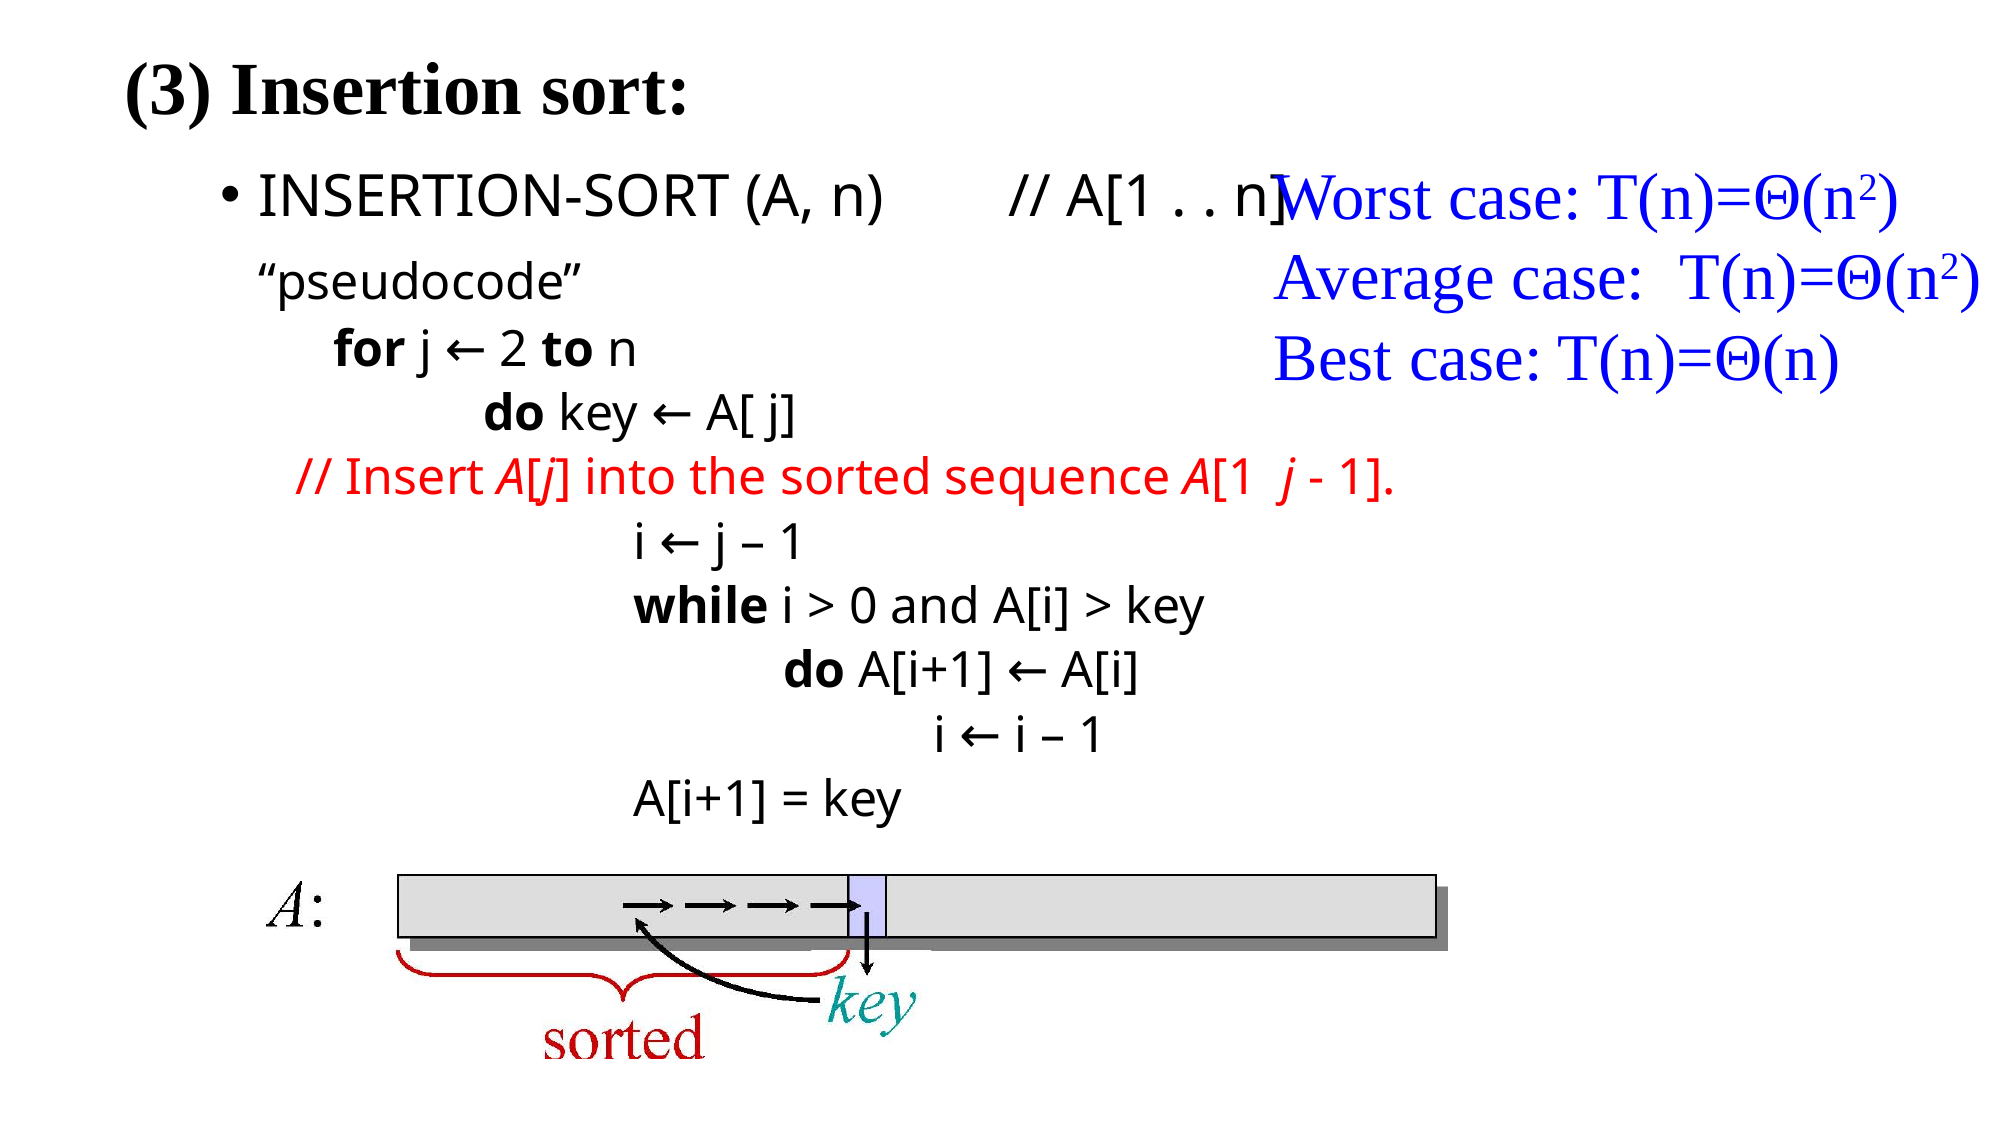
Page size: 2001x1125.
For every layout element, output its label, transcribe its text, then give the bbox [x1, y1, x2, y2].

picture [266, 874, 1448, 1059]
list INSERTION-SORT (A, n) // A[1 . . n] “pseudocode” for j ← 2 to n do key ← A[ j] // Insert A[j] into the sorted sequence A[1 j - 1]. i ← j – 1 while i > 0 and A[i] > key do A[i+1] ← A[i] i ← i – 1 A[i+1] = key [205, 158, 1556, 967]
title (3) Insertion sort: [109, 33, 1489, 147]
text_box Worst case: T(n)=Θ(n2) Average case: T(n)=Θ(n2) Best case: T(n)=Θ(n) [1259, 146, 1996, 401]
